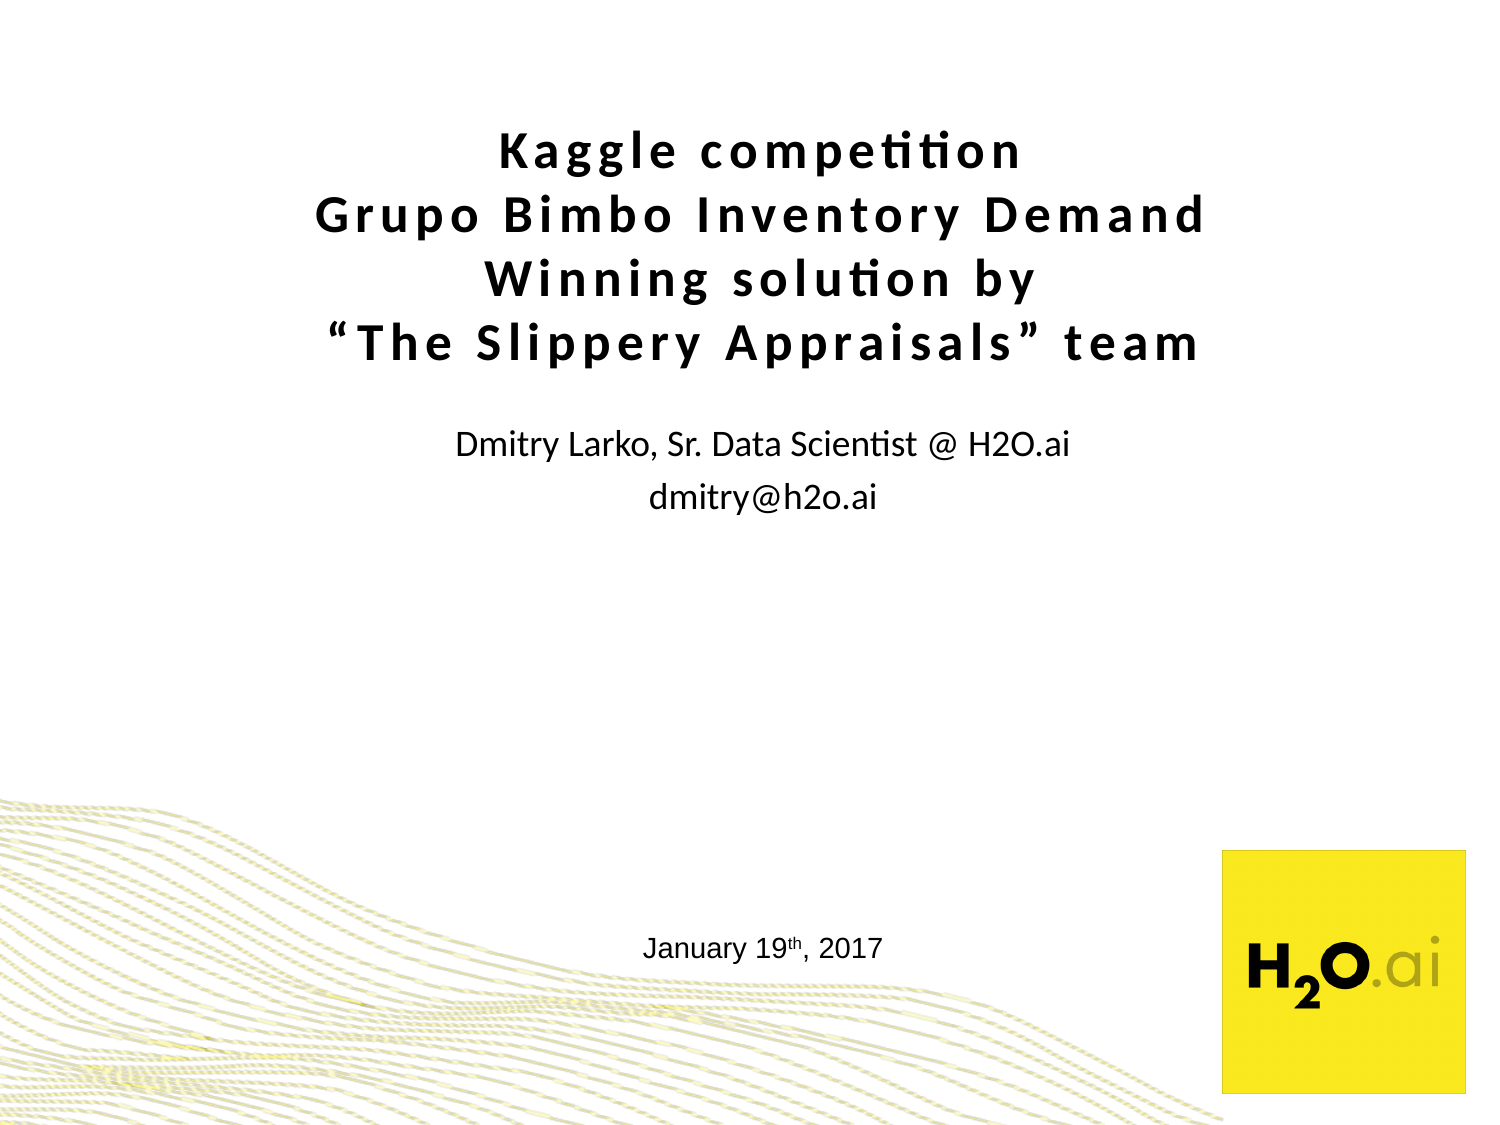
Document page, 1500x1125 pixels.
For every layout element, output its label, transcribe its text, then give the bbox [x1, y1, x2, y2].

subtitle Dmitry Larko, Sr. Data Scientist @ H2O.ai dmitry@h2o.ai [333, 411, 1194, 695]
picture [0, 734, 1467, 1125]
text_box January 19th, 2017 [479, 921, 1048, 972]
title Kaggle competition Grupo Bimbo Inventory Demand Winning solution by “The Slippery Appraisals” team [125, 106, 1401, 379]
